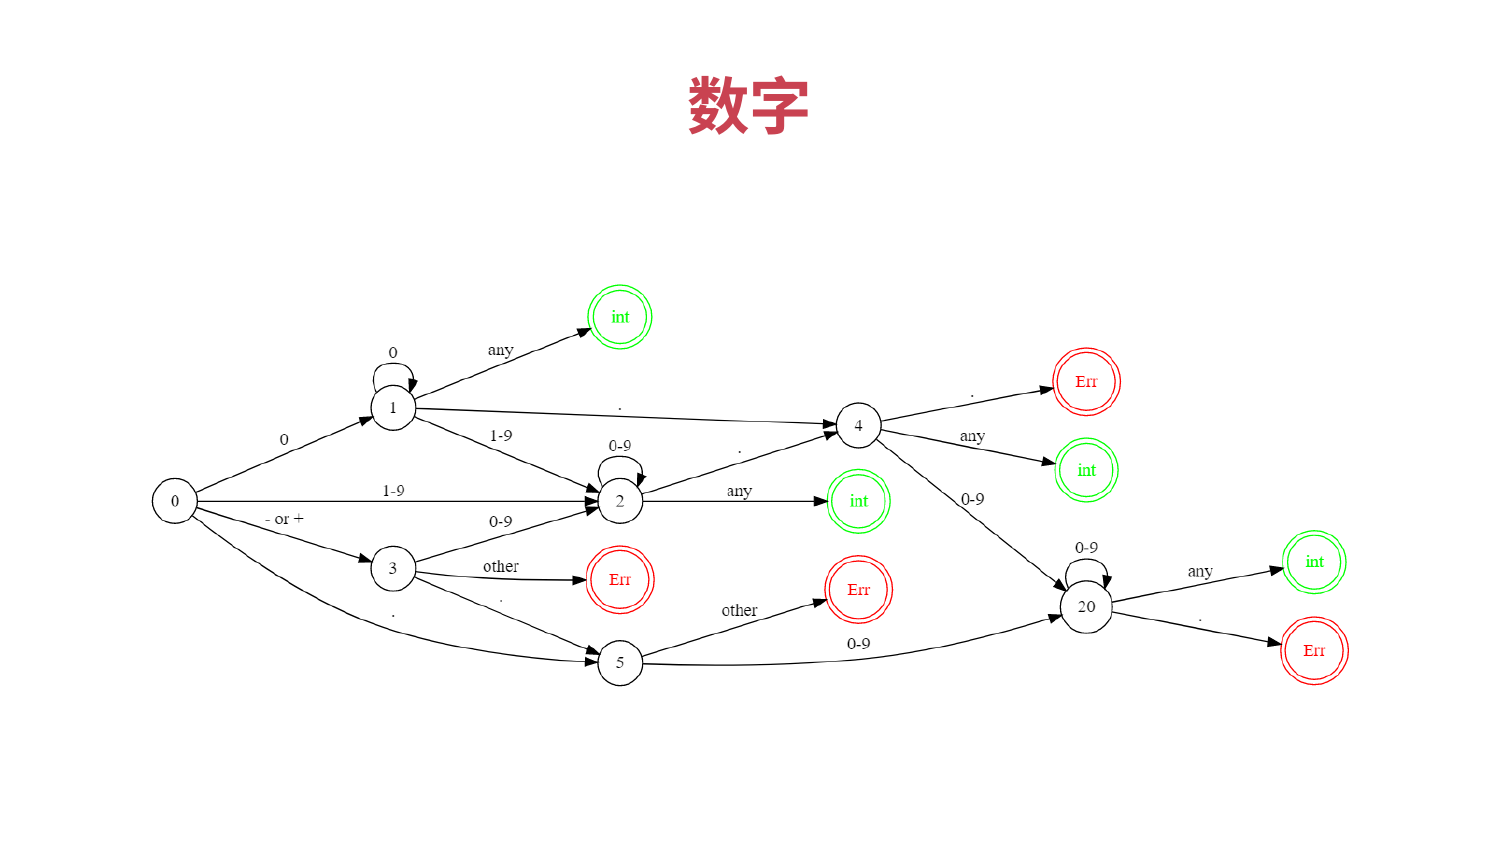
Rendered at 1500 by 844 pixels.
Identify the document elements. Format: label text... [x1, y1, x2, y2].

picture [147, 280, 1353, 690]
title 数字 [74, 33, 1426, 175]
